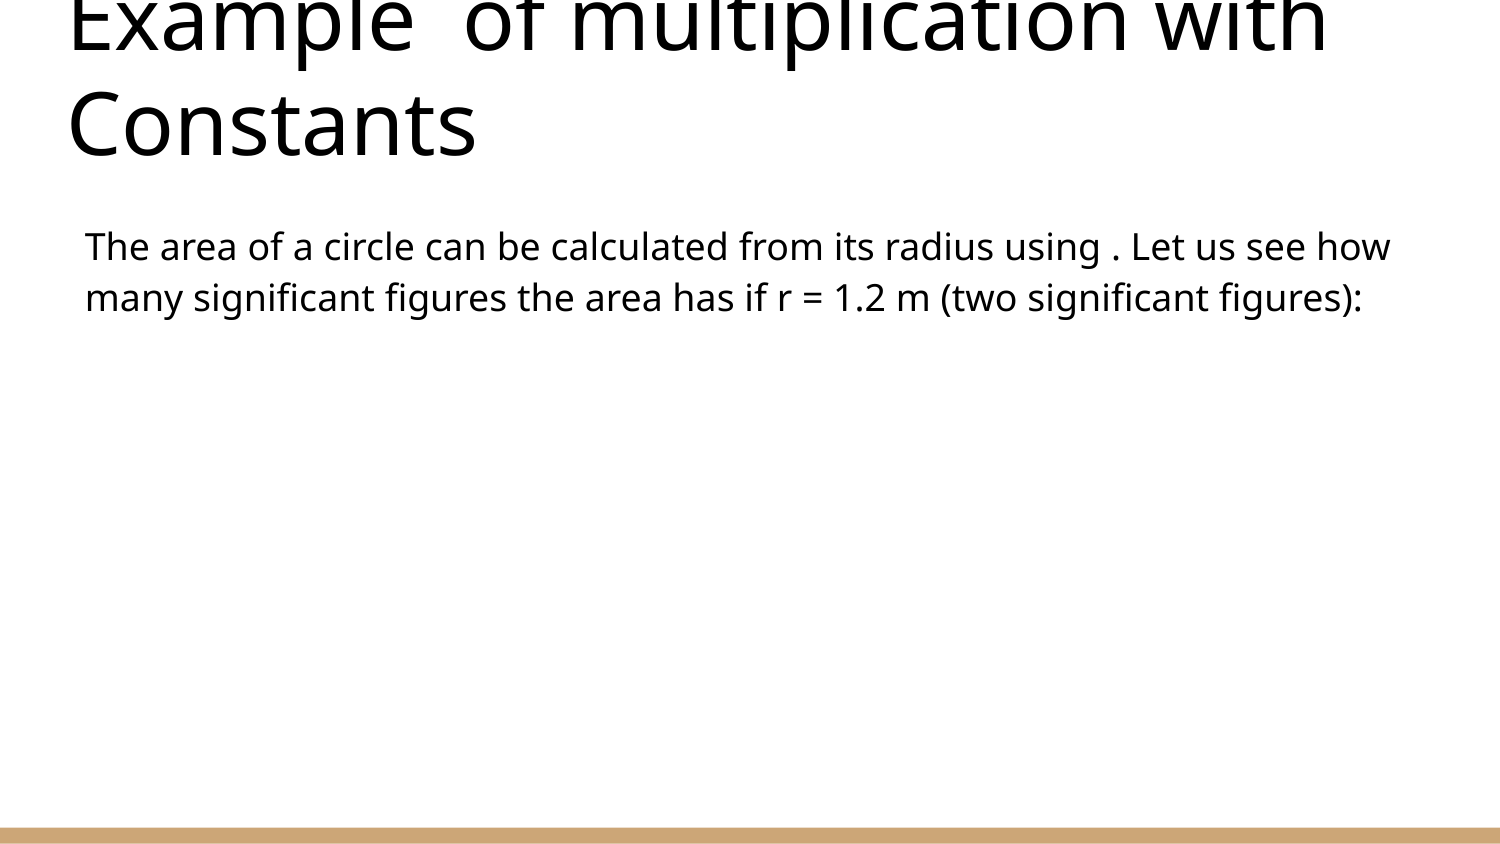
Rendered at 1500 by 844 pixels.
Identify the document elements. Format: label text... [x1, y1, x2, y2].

title Example of multiplication with Constants [51, 51, 1449, 189]
